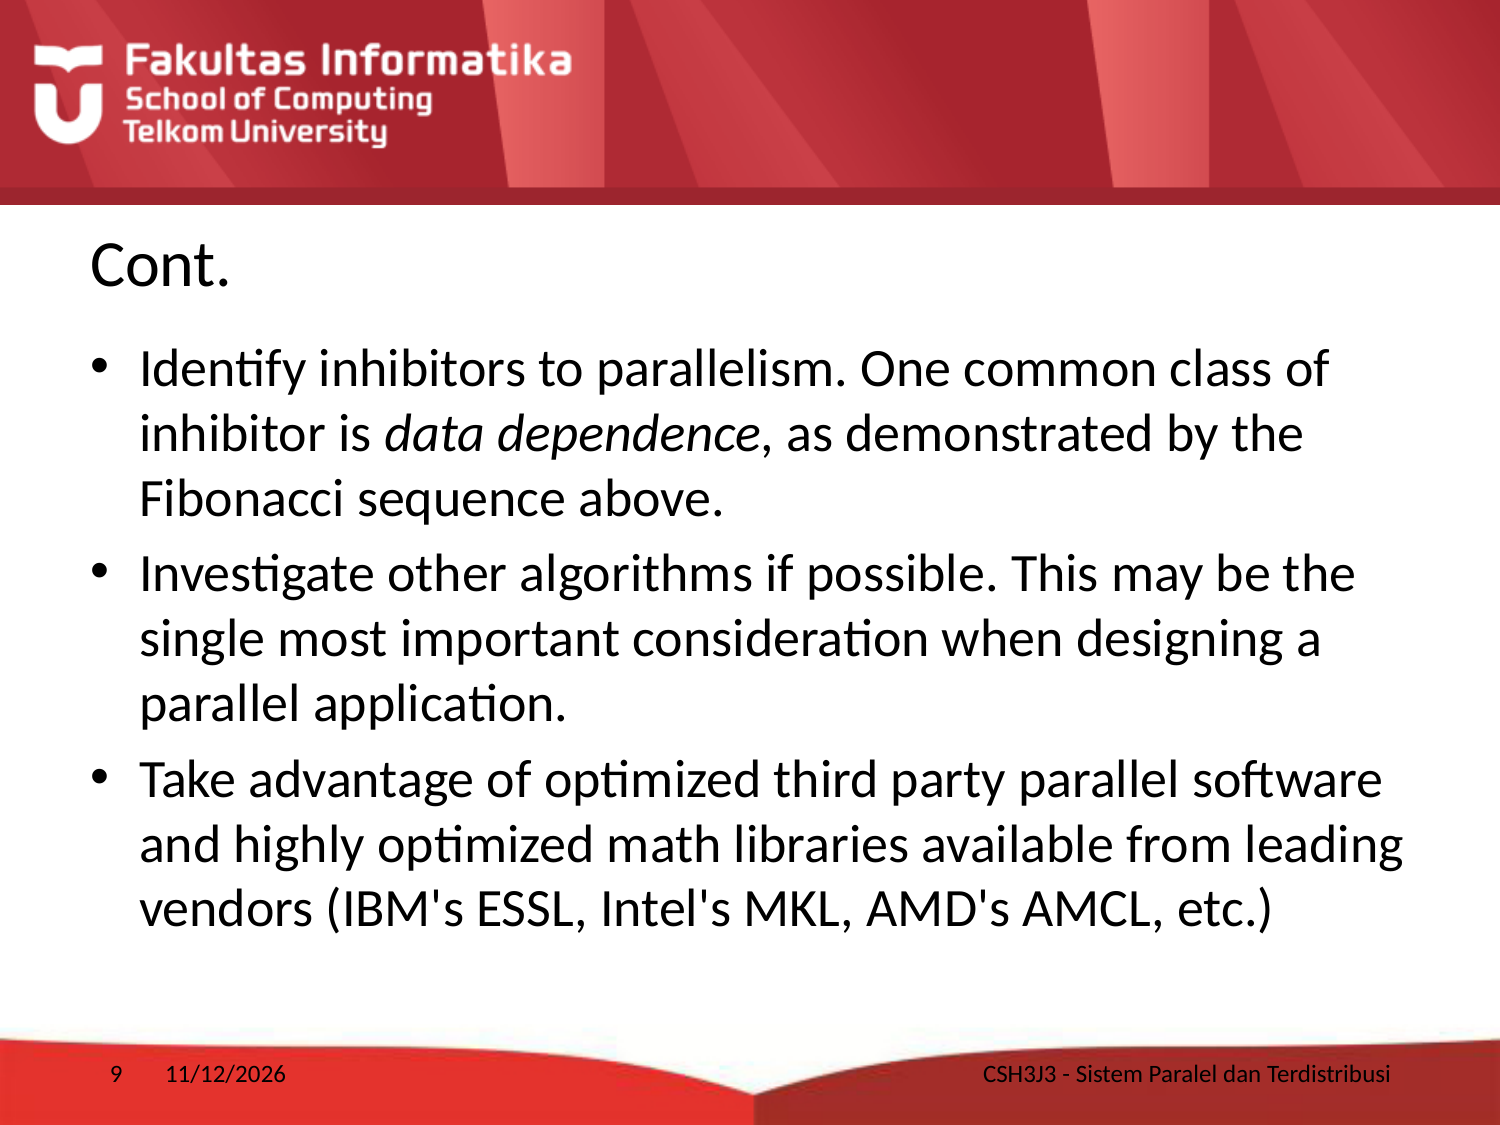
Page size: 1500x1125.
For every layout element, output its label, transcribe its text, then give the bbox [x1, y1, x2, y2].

list Identify inhibitors to parallelism. One common class of inhibitor is data dependence, as demonstrated by the Fibonacci sequence above. Investigate other algorithms if possible. This may be the single most important consideration when designing a parallel application. Take advantage of optimized third party parallel software and highly optimized math libraries available from leading vendors (IBM's ESSL, Intel's MKL, AMD's AMCL, etc.) [75, 324, 1425, 1005]
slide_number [150, 1042, 500, 1103]
title Cont. [75, 212, 1425, 308]
picture [0, 1024, 1500, 1125]
footer CSH3J3 - Sistem Paralel dan Terdistribusi [950, 1042, 1425, 1103]
slide_number 9 [75, 1042, 138, 1103]
picture [0, 0, 1500, 205]
